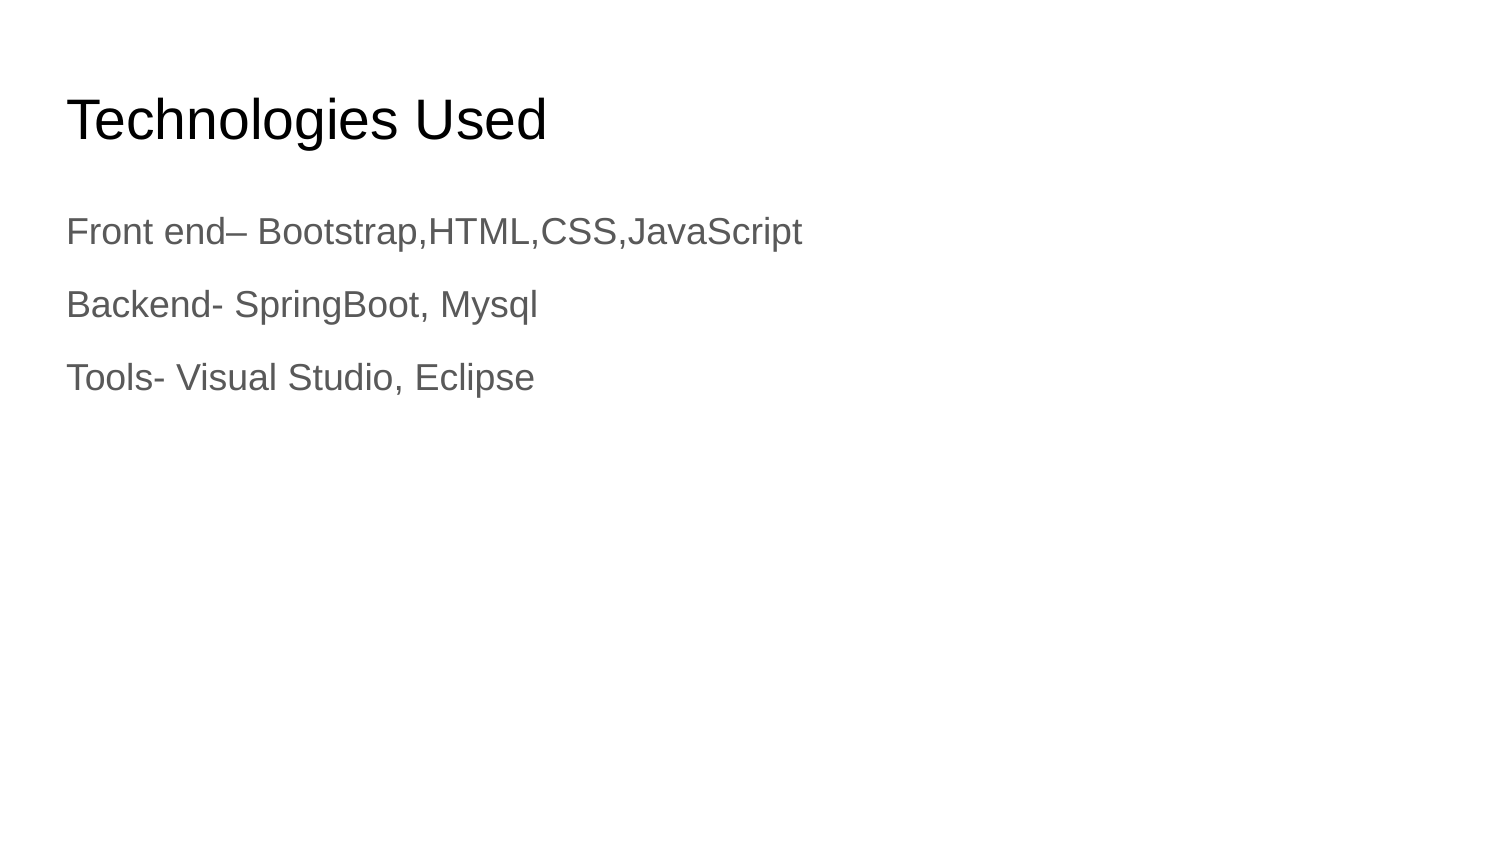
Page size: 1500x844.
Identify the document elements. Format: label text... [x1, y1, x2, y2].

list Front end– Bootstrap,HTML,CSS,JavaScript Backend- SpringBoot, Mysql Tools- Visual Studio, Eclipse [51, 189, 1449, 750]
title Technologies Used [51, 72, 1449, 167]
